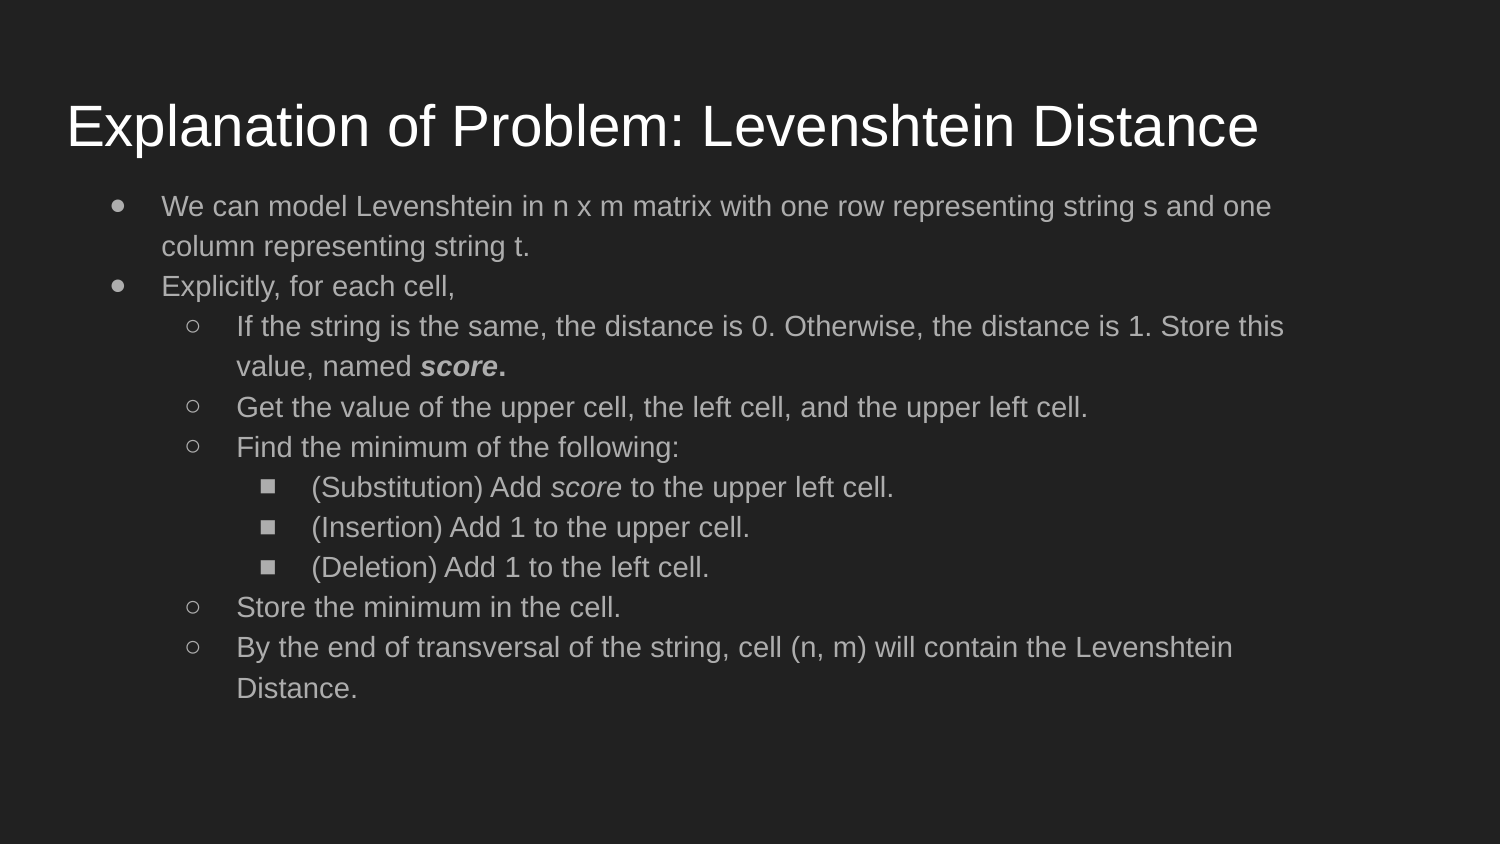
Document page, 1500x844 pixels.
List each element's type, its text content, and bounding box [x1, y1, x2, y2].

text_box We can model Levenshtein in n x m matrix with one row representing string s and one column representing string t. Explicitly, for each cell, If the string is the same, the distance is 0. Otherwise, the distance is 1. Store this value, named score. Get the value of the upper cell, the left cell, and the upper left cell. Find the minimum of the following: (Substitution) Add score to the upper left cell. (Insertion) Add 1 to the upper cell. (Deletion) Add 1 to the left cell. Store the minimum in the cell. By the end of transversal of the string, cell (n, m) will contain the Levenshtein Distance. [71, 166, 1346, 767]
title Explanation of Problem: Levenshtein Distance [51, 72, 1449, 167]
